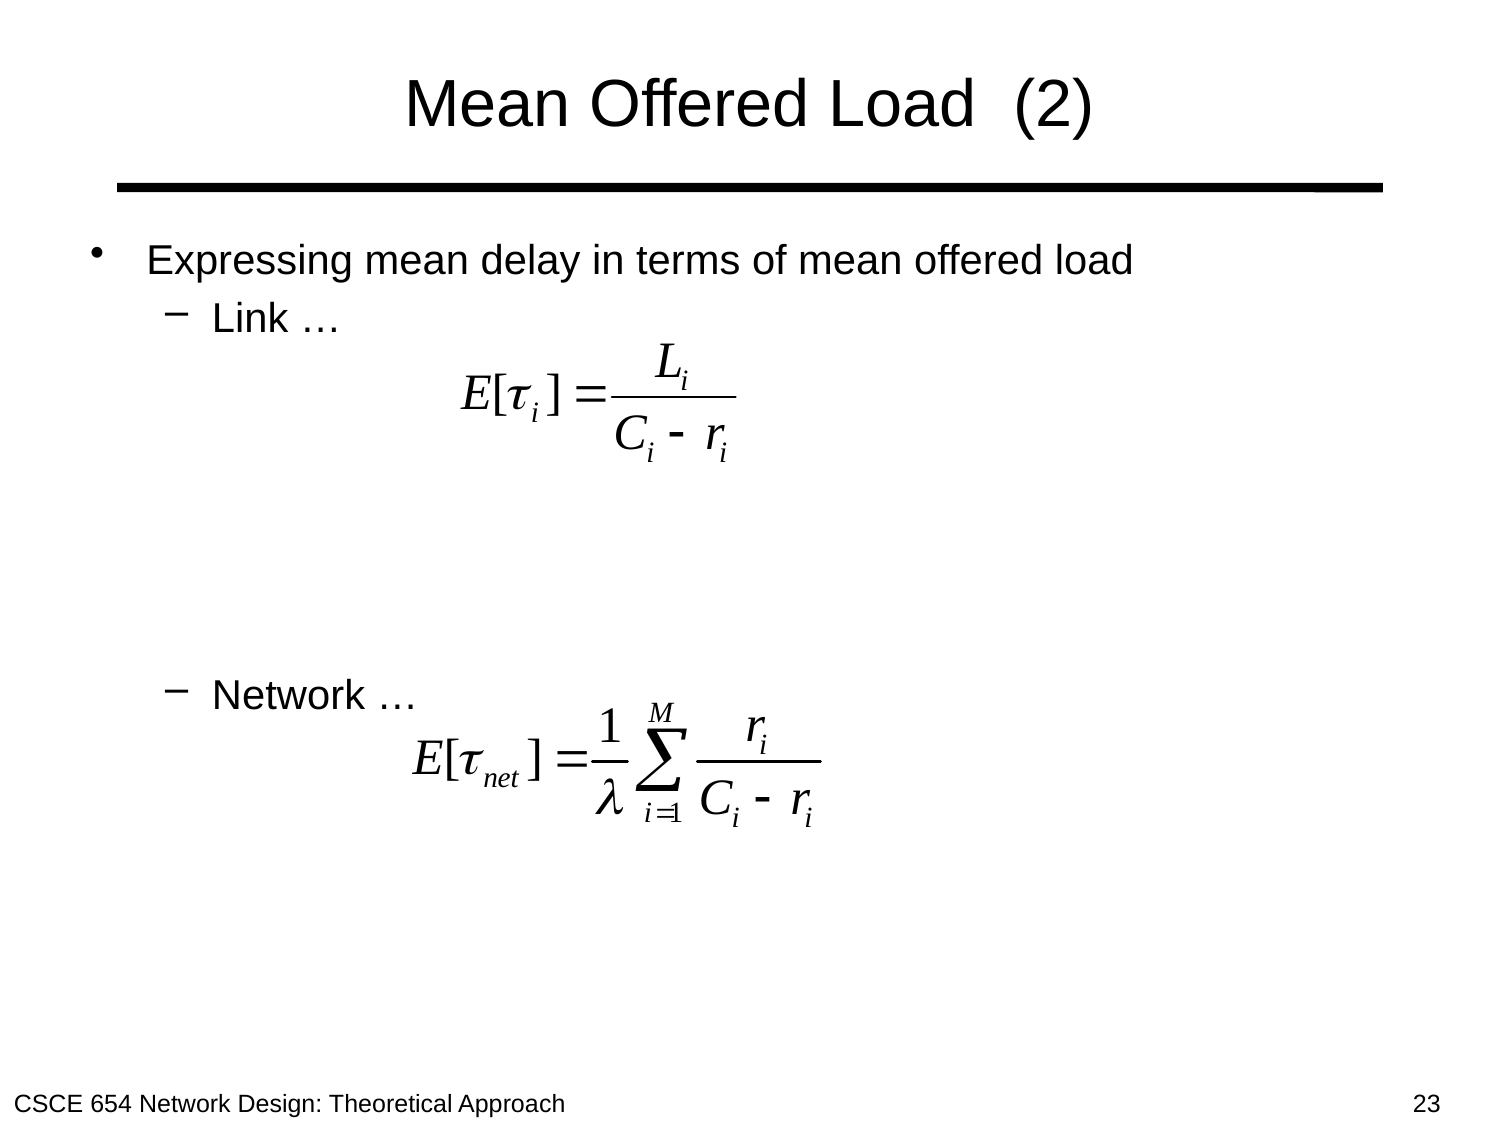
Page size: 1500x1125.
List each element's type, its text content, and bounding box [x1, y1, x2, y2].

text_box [403, 689, 829, 836]
title Mean Offered Load (2) [75, 24, 1425, 175]
list Expressing mean delay in terms of mean offered load Link … Network … [75, 224, 1425, 1005]
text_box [451, 328, 744, 471]
